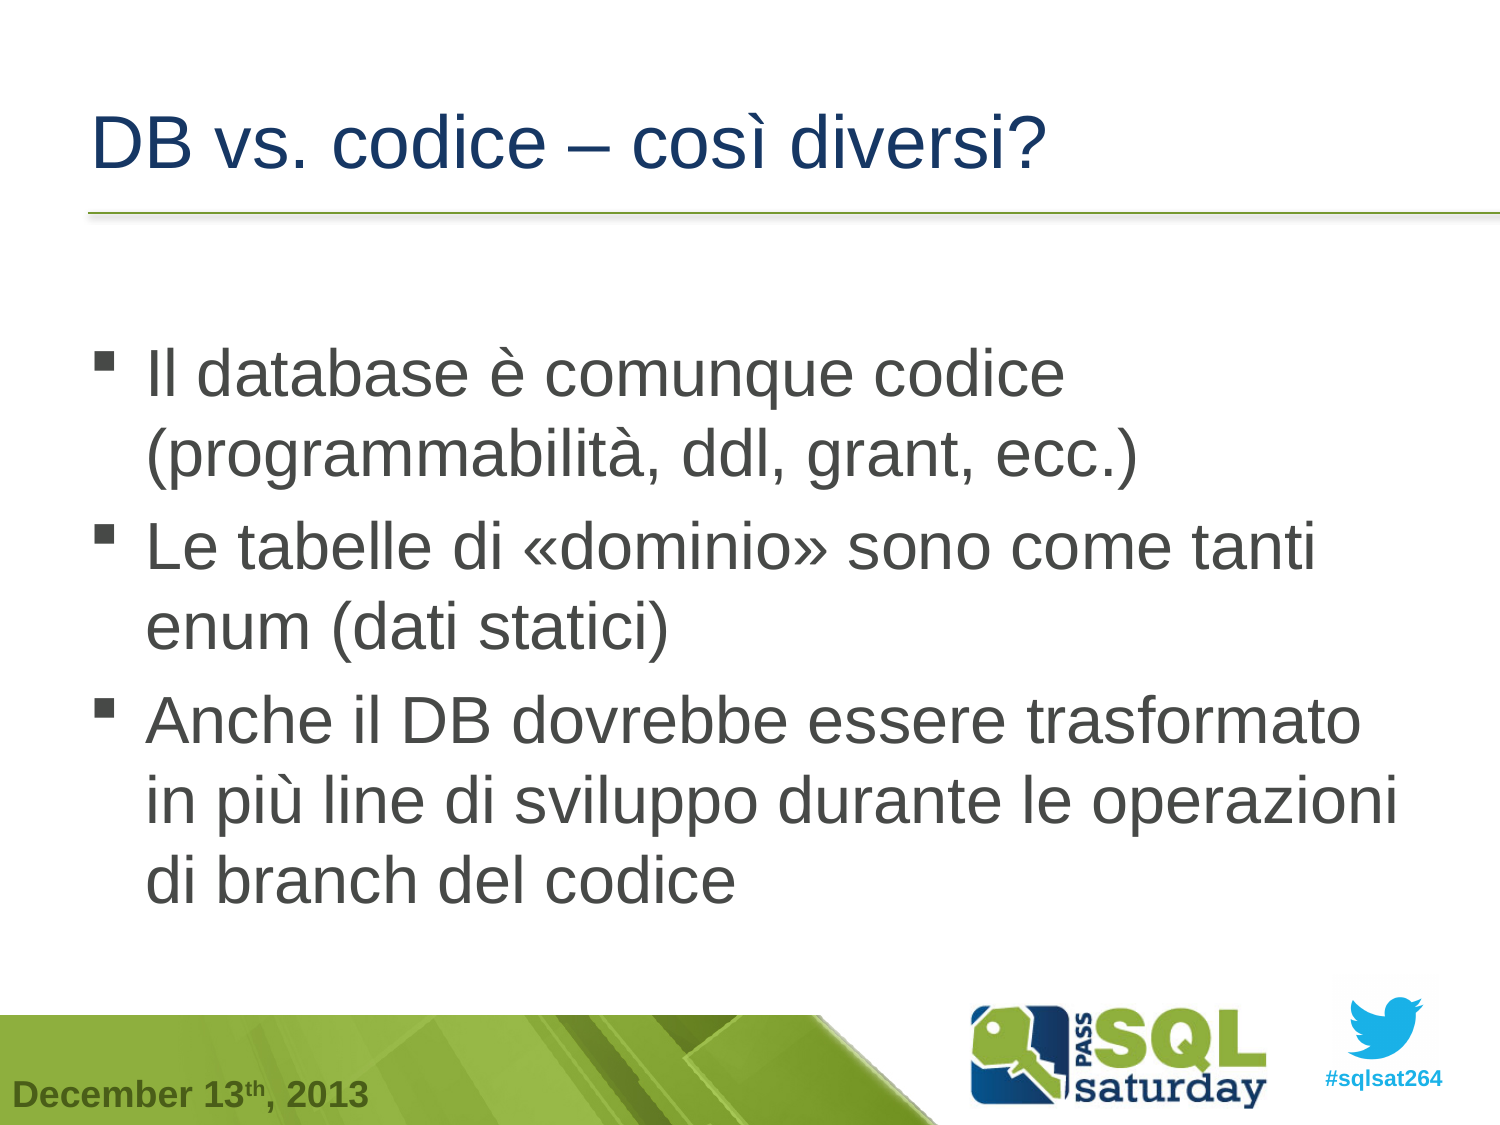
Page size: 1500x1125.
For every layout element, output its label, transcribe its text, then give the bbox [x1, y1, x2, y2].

picture [0, 1004, 1282, 1125]
list Il database è comunque codice (programmabilità, ddl, grant, ecc.) Le tabelle di «dominio» sono come tanti enum (dati statici) Anche il DB dovrebbe essere trasformato in più line di sviluppo durante le operazioni di branch del codice [74, 233, 1427, 1004]
title DB vs. codice – così diversi? [75, 45, 1425, 233]
picture [1332, 974, 1439, 1082]
